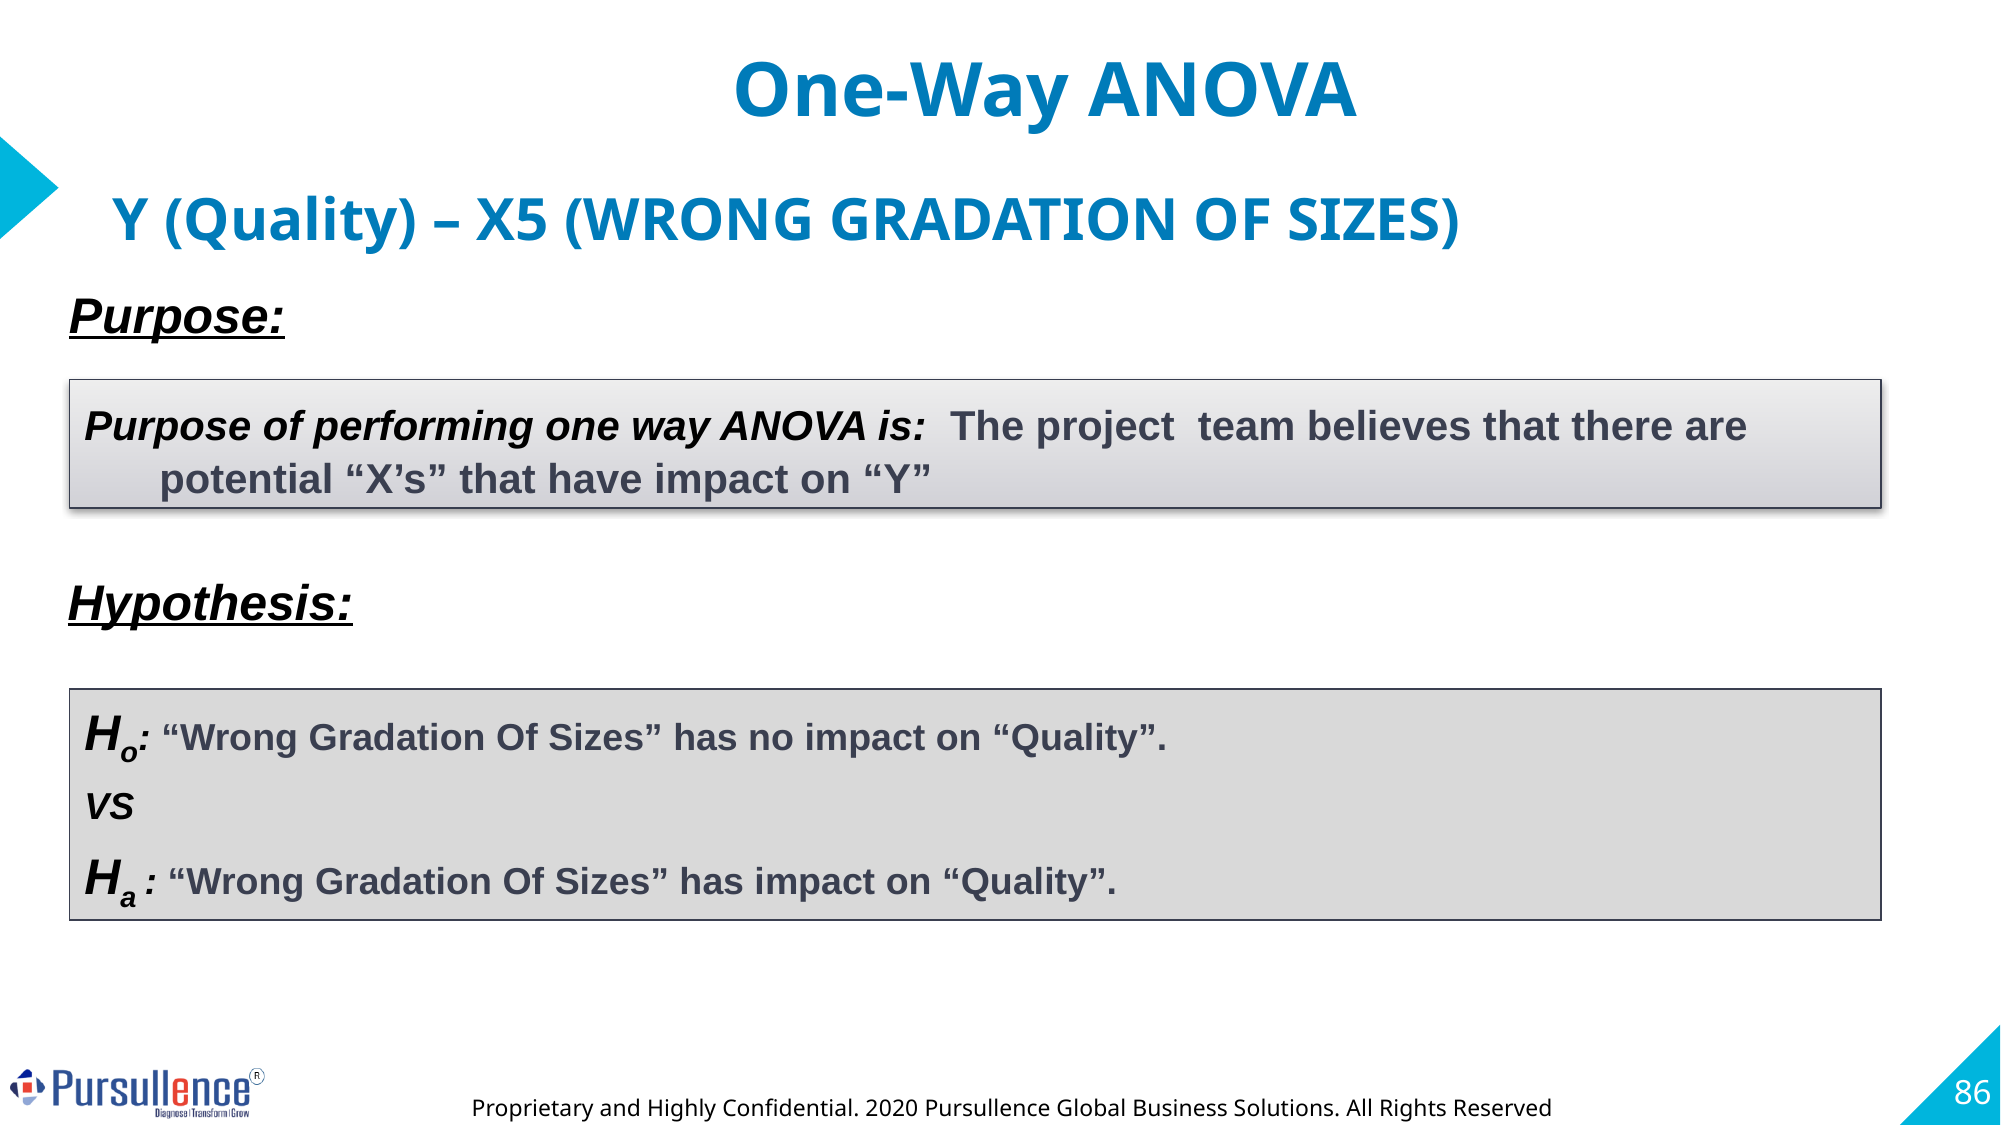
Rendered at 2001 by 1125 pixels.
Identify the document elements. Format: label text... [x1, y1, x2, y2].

text_box Purpose: [54, 275, 301, 351]
text_box [69, 379, 1882, 389]
text_box Y (Quality) – X5 (WRONG GRADATION OF SIZES) [112, 146, 1626, 238]
text_box One-Way ANOVA [317, 0, 1774, 110]
text_box Ho: “Wrong Gradation Of Sizes” has no impact on “Quality”. VS Ha : “Wrong Gradation Of Sizes” has impact on “Quality”. [69, 689, 1882, 1038]
text_box Purpose of performing one way ANOVA is: The project team believes that there are potential “X’s” that have impact on “Y” [69, 389, 1882, 574]
slide_number 86 [1891, 1014, 1992, 1117]
picture [0, 1061, 265, 1122]
text_box Proprietary and Highly Confidential. 2020 Pursullence Global Business Solutions. All Rights Reserved [456, 1085, 1734, 1125]
text_box Hypothesis: [52, 562, 1193, 638]
